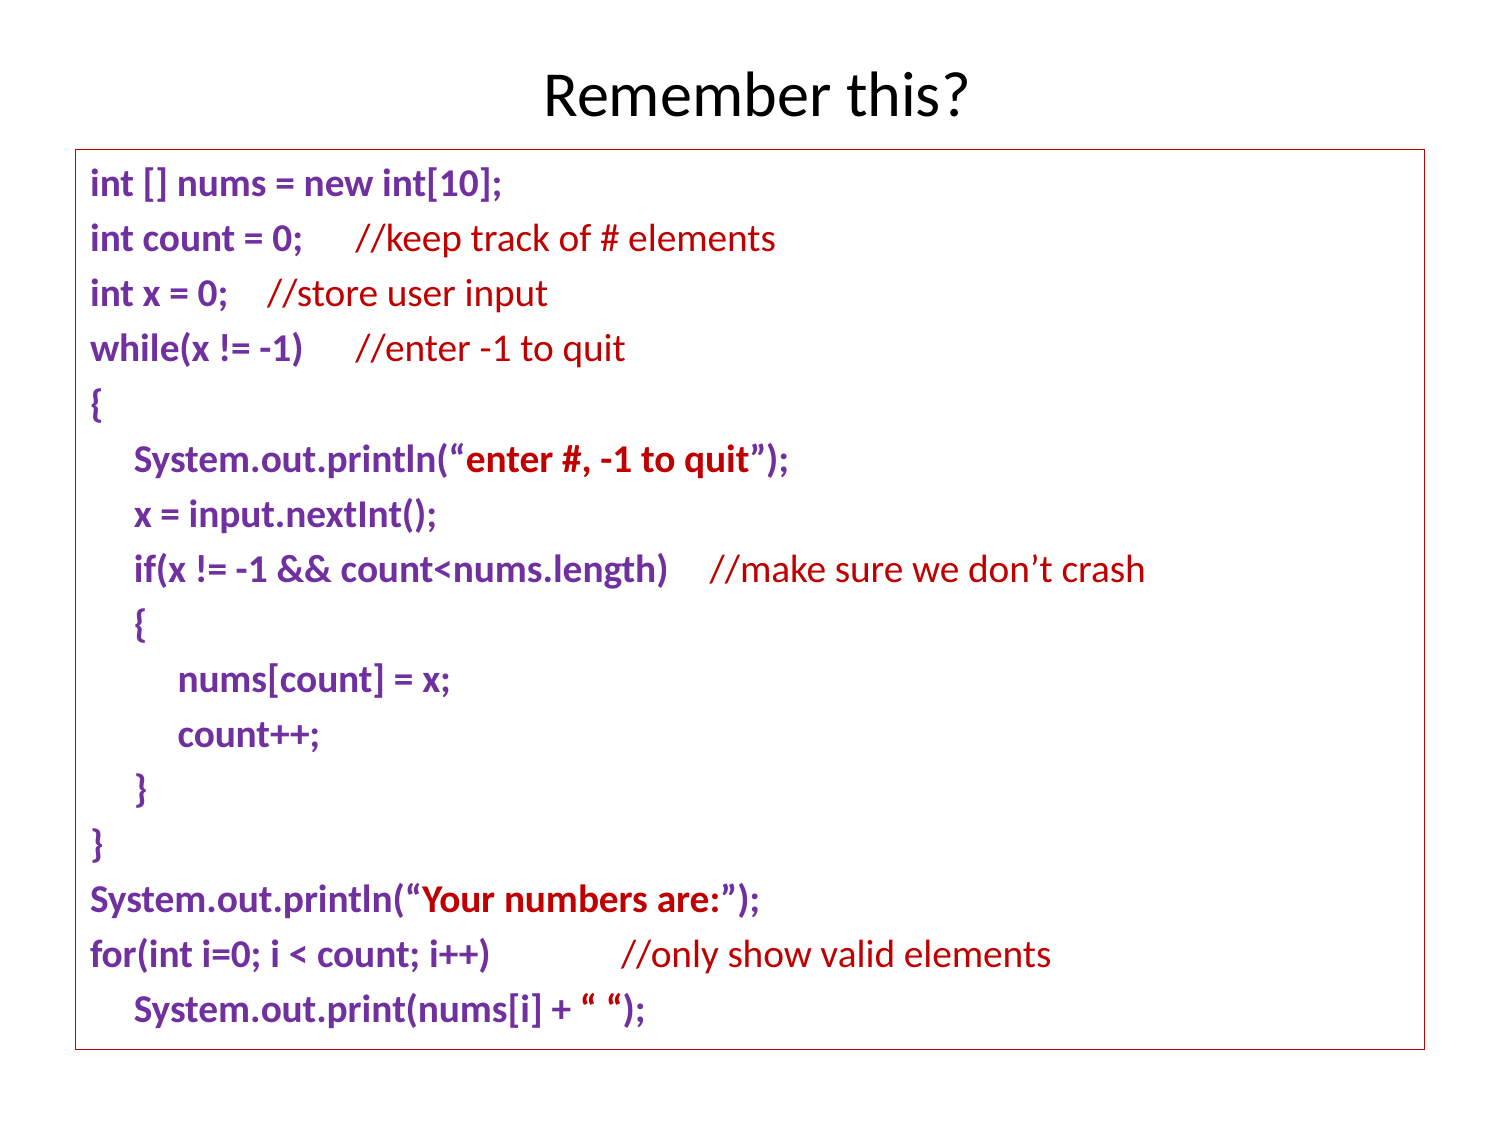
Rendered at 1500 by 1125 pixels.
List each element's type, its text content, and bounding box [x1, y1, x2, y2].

title Remember this? [75, 45, 1425, 138]
list int [] nums = new int[10]; int count = 0; //keep track of # elements int x = 0; //store user input while(x != -1) //enter -1 to quit { System.out.println(“enter #, -1 to quit”); x = input.nextInt(); if(x != -1 && count<nums.length) //make sure we don’t crash { nums[count] = x; count++; } } System.out.println(“Your numbers are:”); for(int i=0; i < count; i++) //only show valid elements System.out.print(nums[i] + “ “); [75, 149, 1425, 1050]
